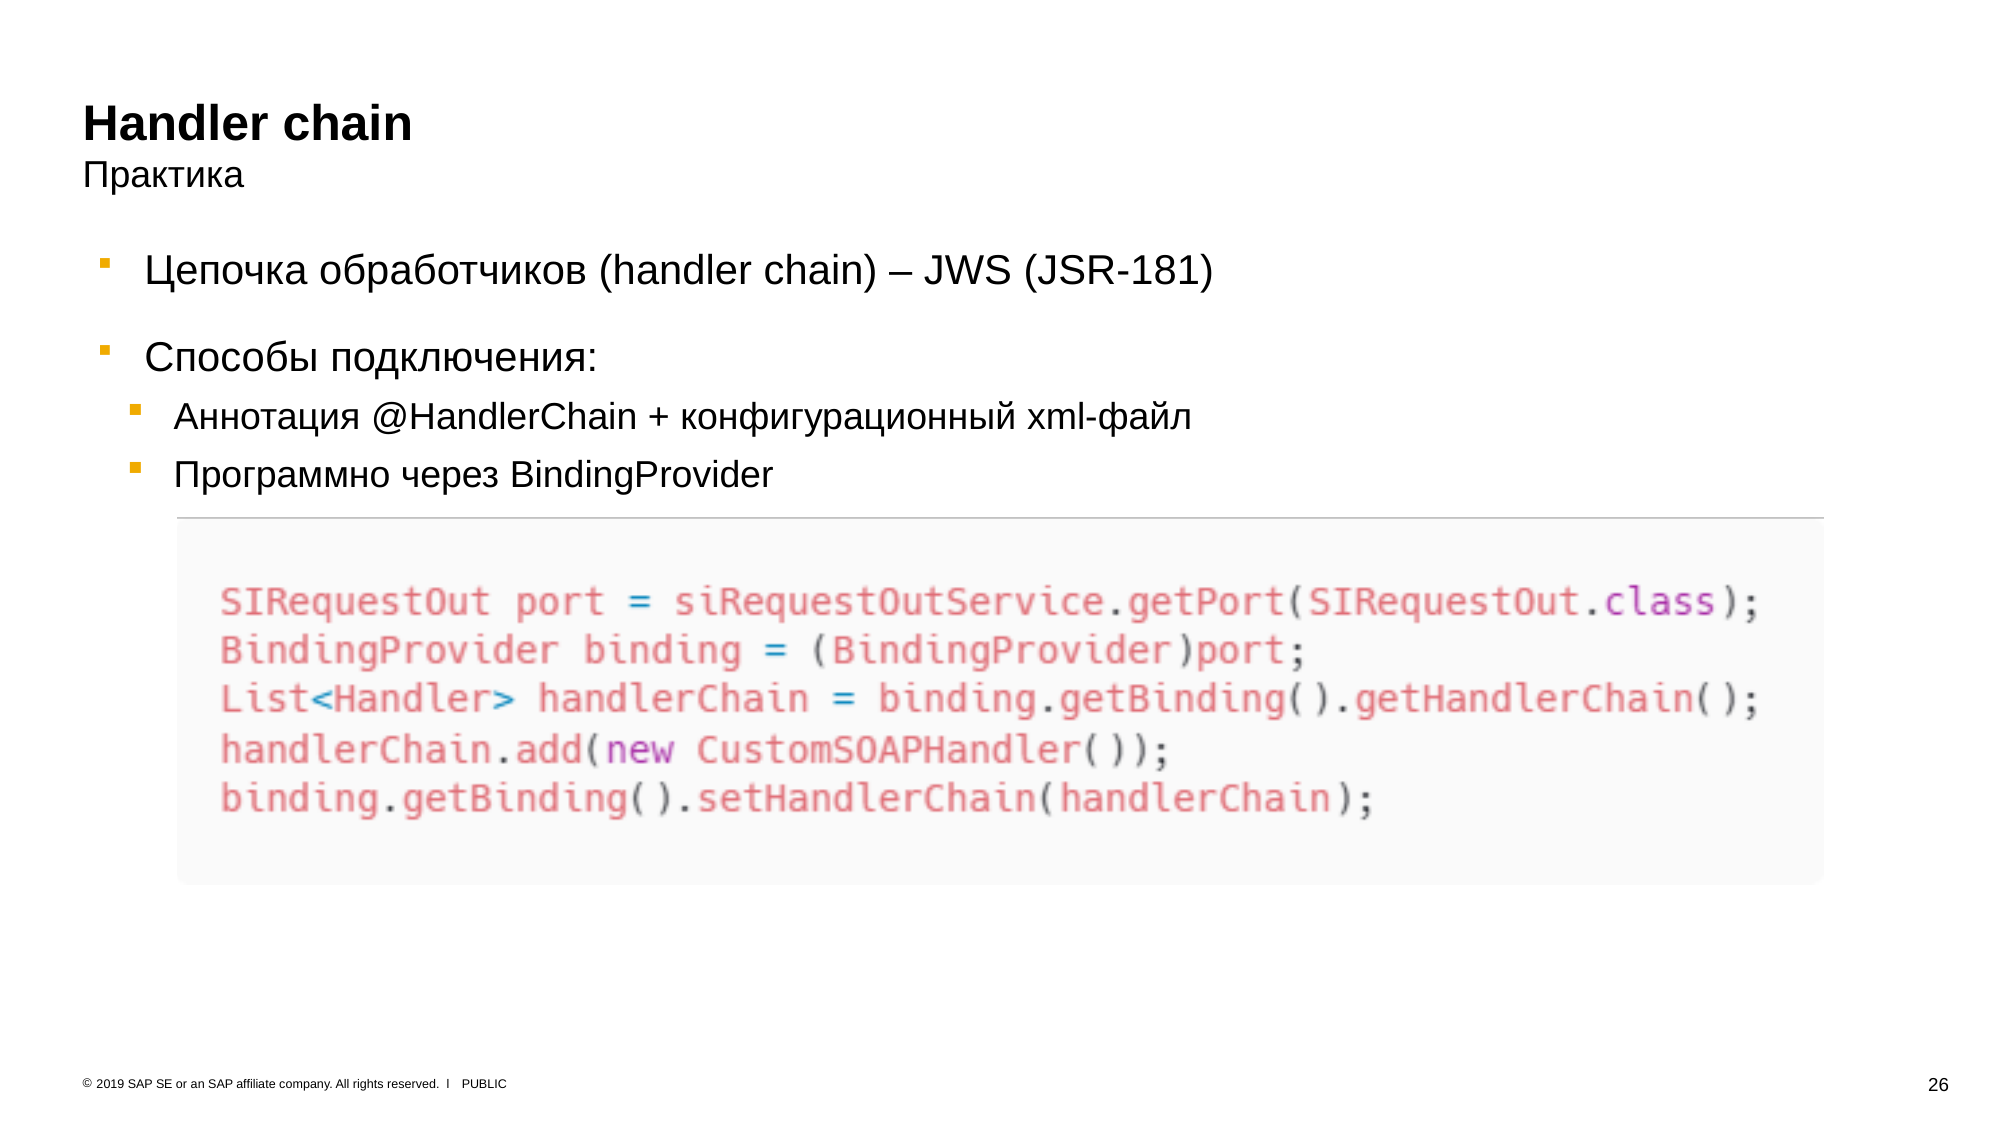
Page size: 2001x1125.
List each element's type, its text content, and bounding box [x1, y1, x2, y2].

text_box Цепочка обработчиков (handler chain) – JWS (JSR-181) Способы подключения: Аннотация @HandlerChain + конфигурационный xml-файл Программно через BindingProvider [82, 235, 1918, 517]
picture [176, 516, 1824, 886]
title Handler chain Практика [82, 90, 1918, 197]
